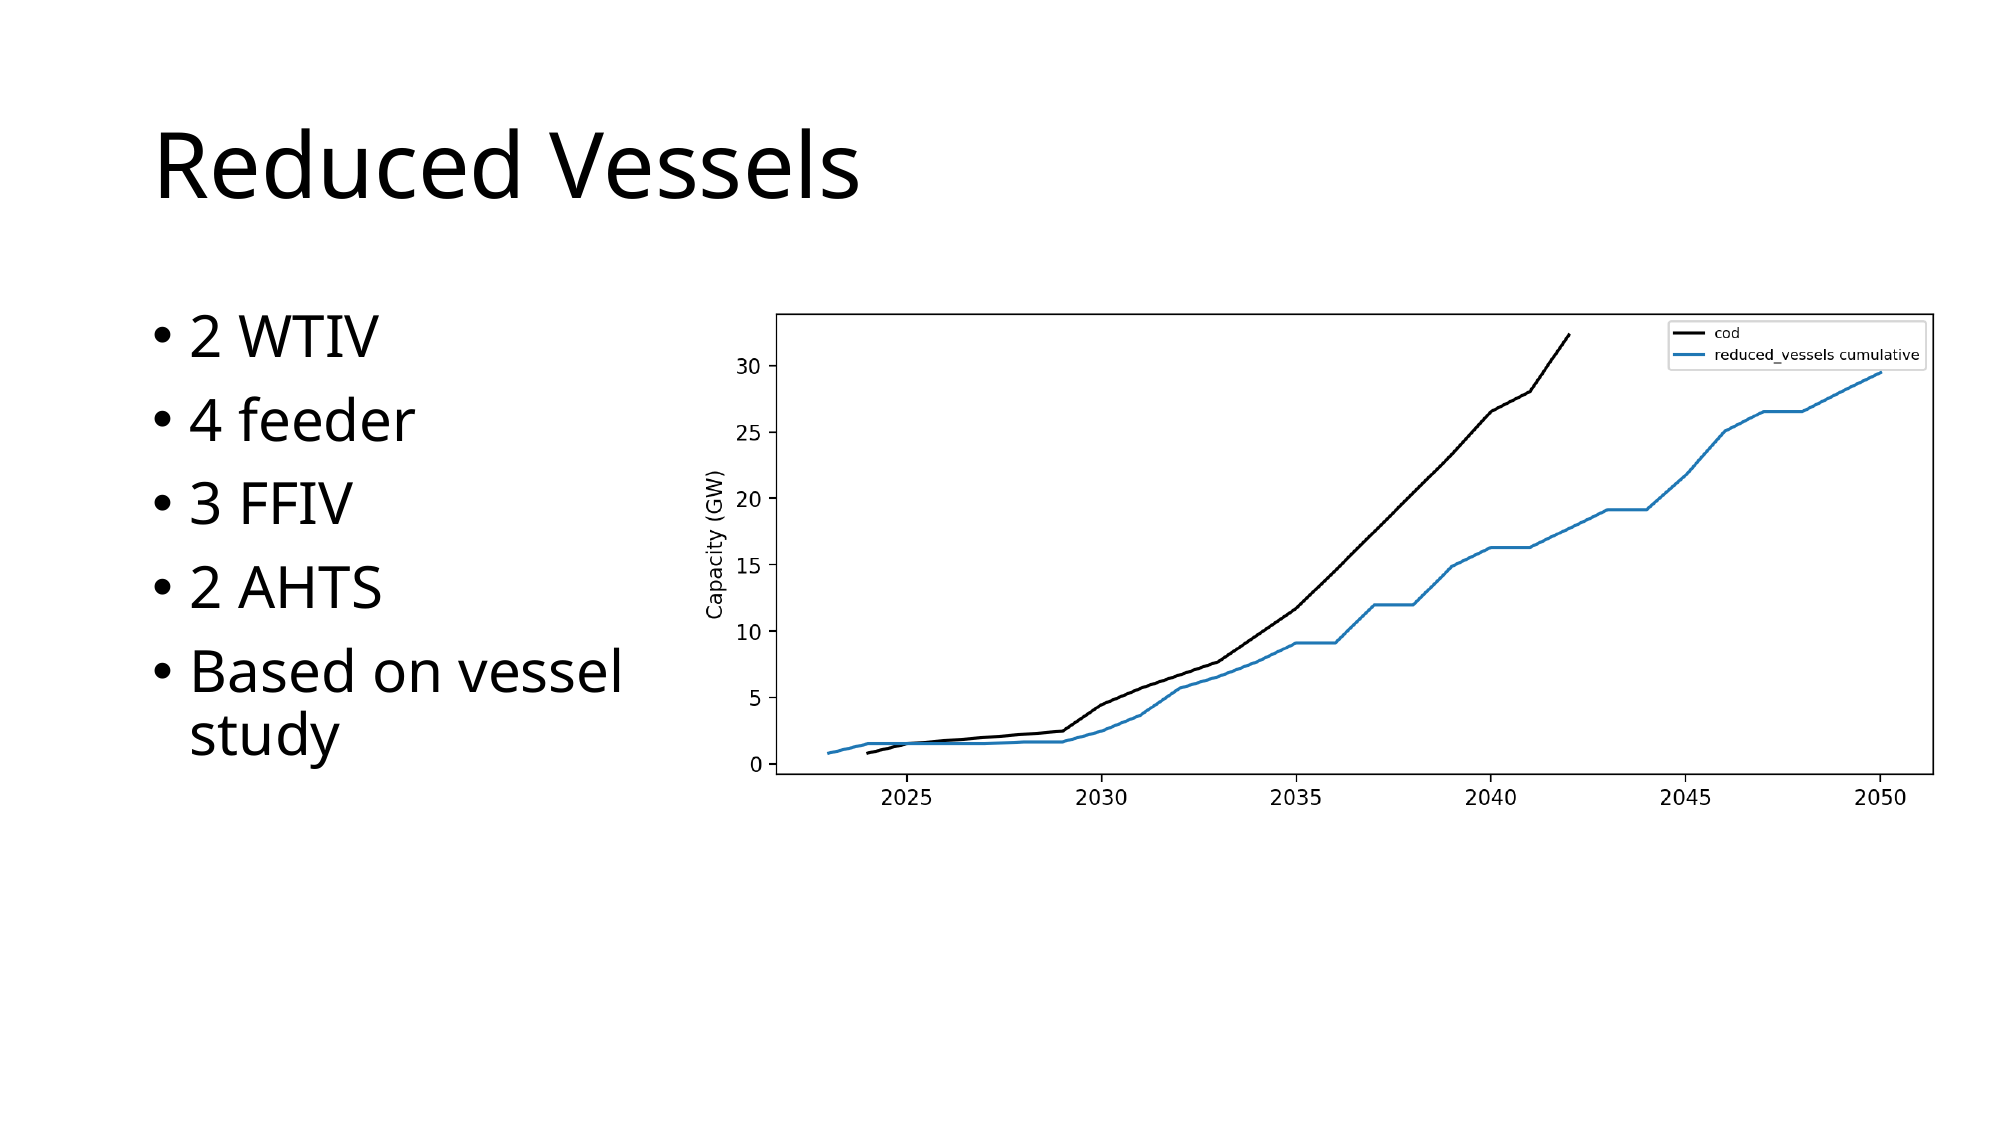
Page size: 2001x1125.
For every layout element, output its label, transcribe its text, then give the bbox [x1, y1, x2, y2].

title Reduced Vessels [137, 59, 1863, 278]
picture [690, 298, 1948, 825]
list 2 WTIV 4 feeder 3 FFIV 2 AHTS Based on vessel study [137, 299, 692, 1066]
